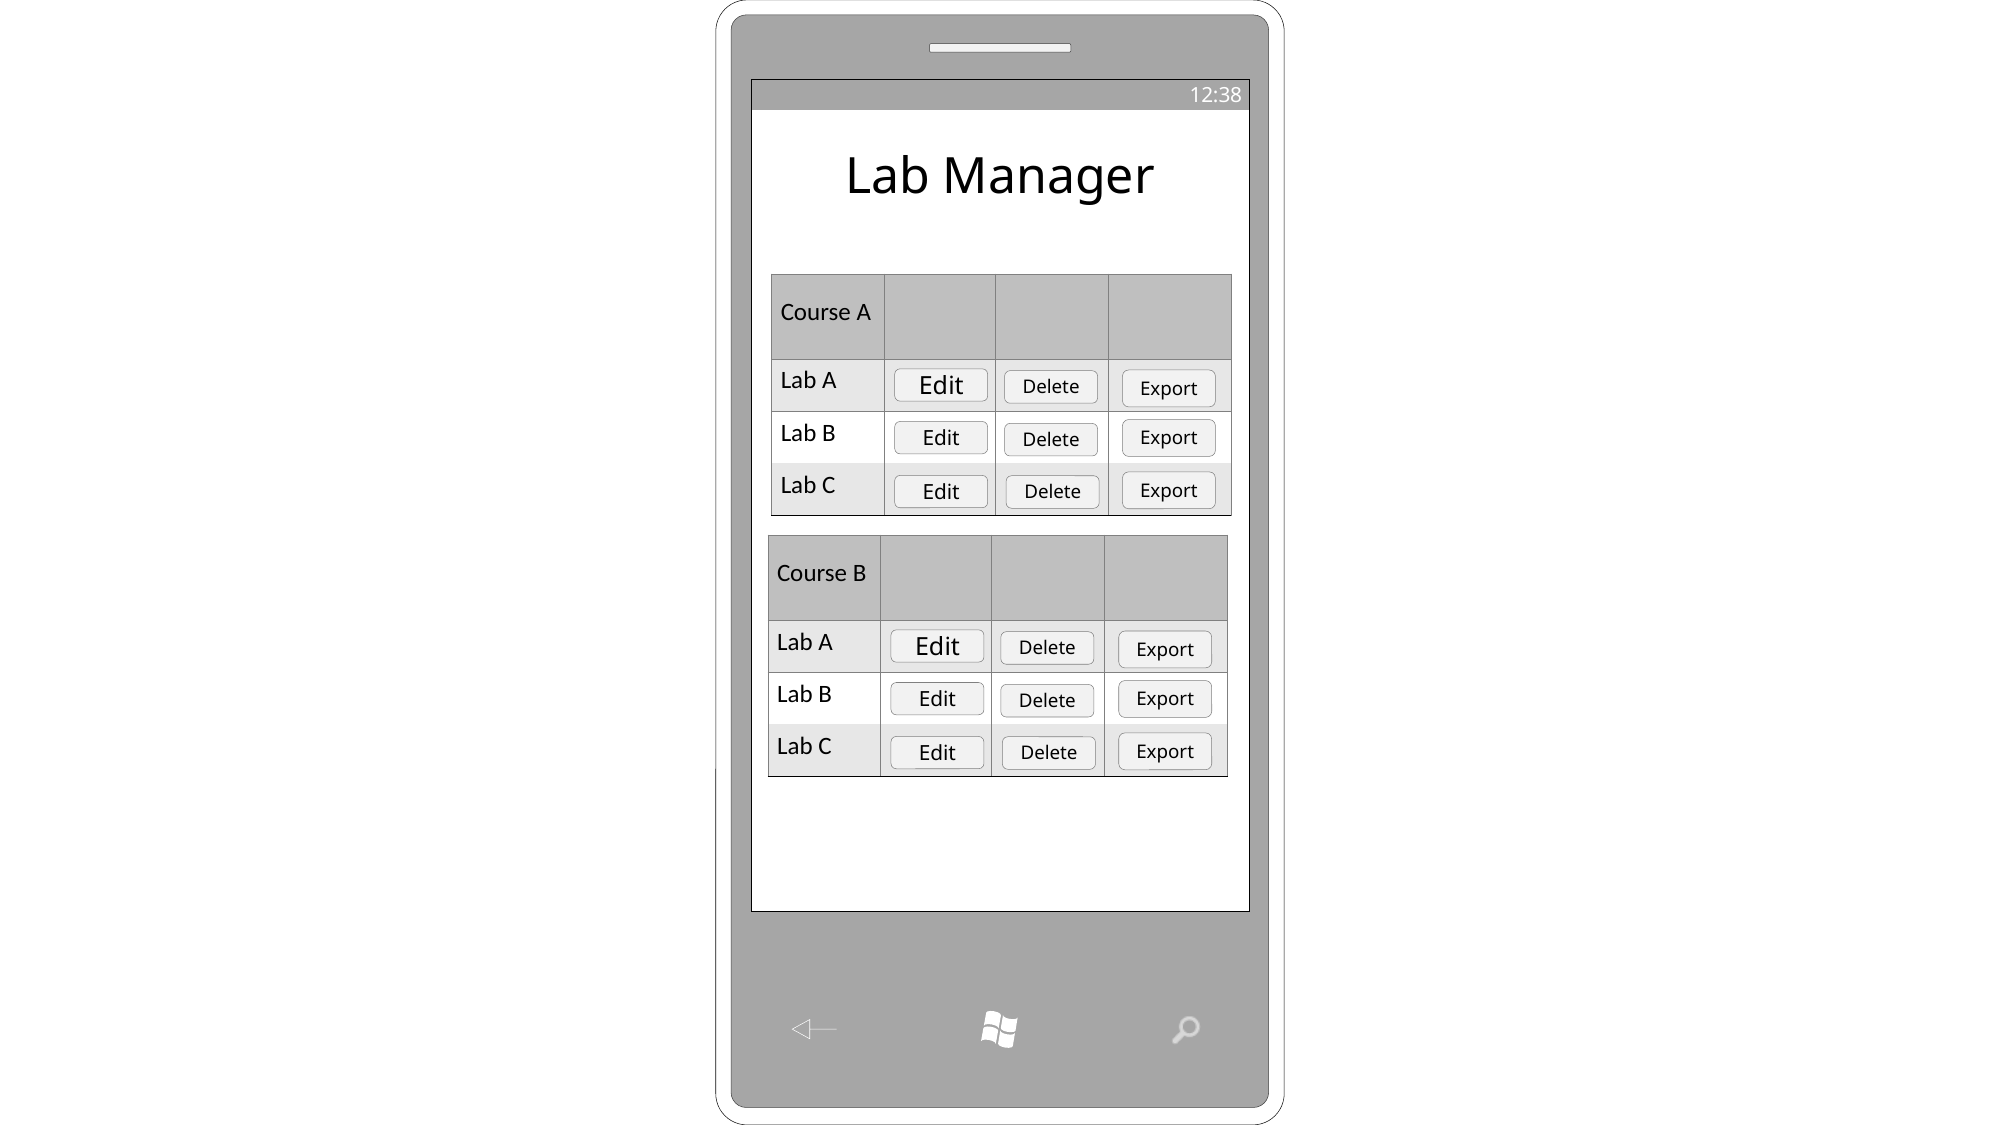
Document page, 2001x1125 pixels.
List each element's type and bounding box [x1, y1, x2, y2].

text_box [715, 0, 1285, 1125]
